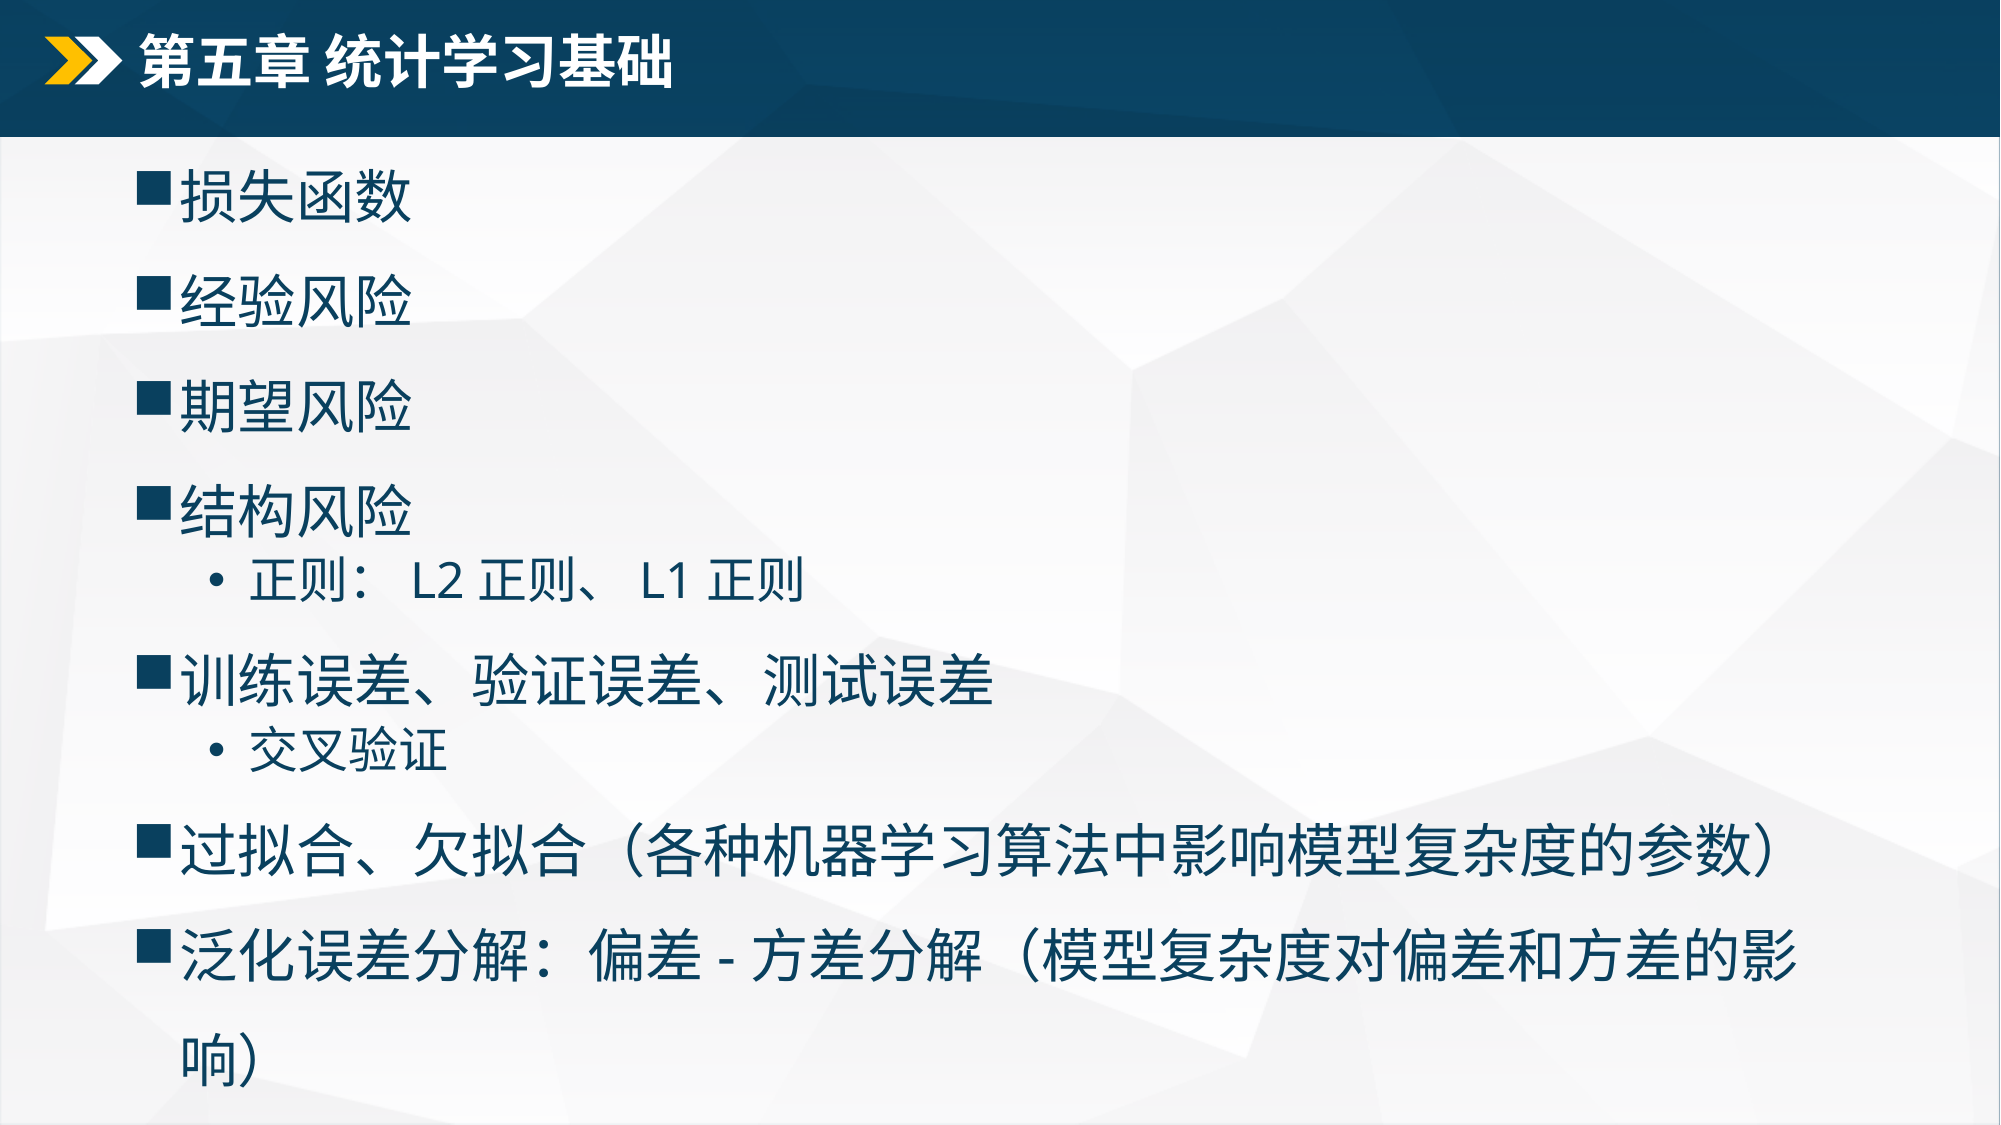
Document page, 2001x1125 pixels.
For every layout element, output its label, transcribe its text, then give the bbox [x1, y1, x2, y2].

picture [0, 0, 2000, 1125]
list 损失函数 经验风险 期望风险 结构风险 正则：L2正则、L1正则 训练误差、验证误差、测试误差 交叉验证 过拟合、欠拟合（各种机器学习算法中影响模型复杂度的参数） 泛化误差分解：偏差-方差分解（模型复杂度对偏差和方差的影响） 泛化误差上界：了解 [118, 118, 1882, 978]
title 第五章 统计学习基础 [122, 25, 1723, 137]
